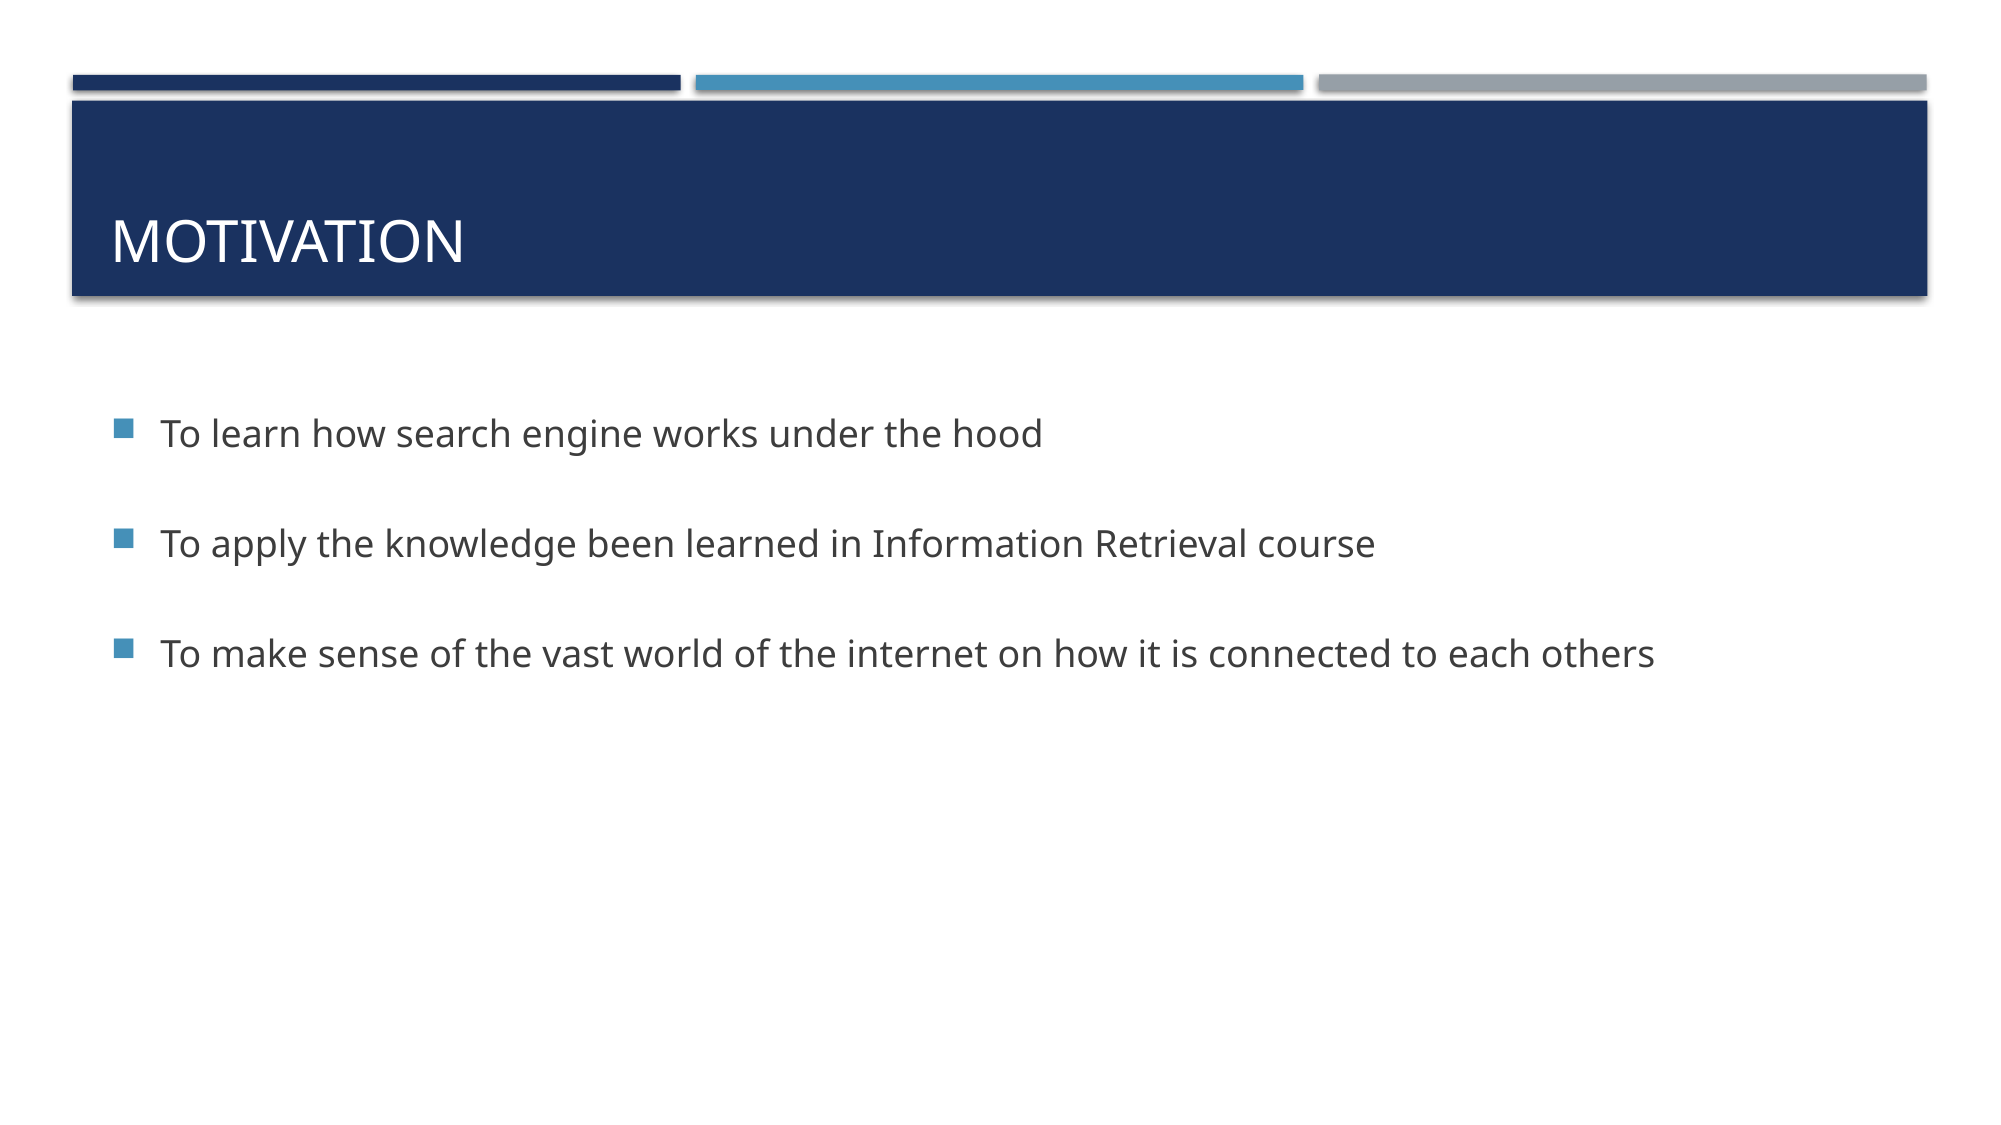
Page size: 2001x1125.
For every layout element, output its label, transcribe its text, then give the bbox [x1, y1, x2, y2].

list To learn how search engine works under the hood To apply the knowledge been learned in Information Retrieval course To make sense of the vast world of the internet on how it is connected to each others [95, 357, 1905, 962]
title Motivation [95, 115, 1905, 282]
